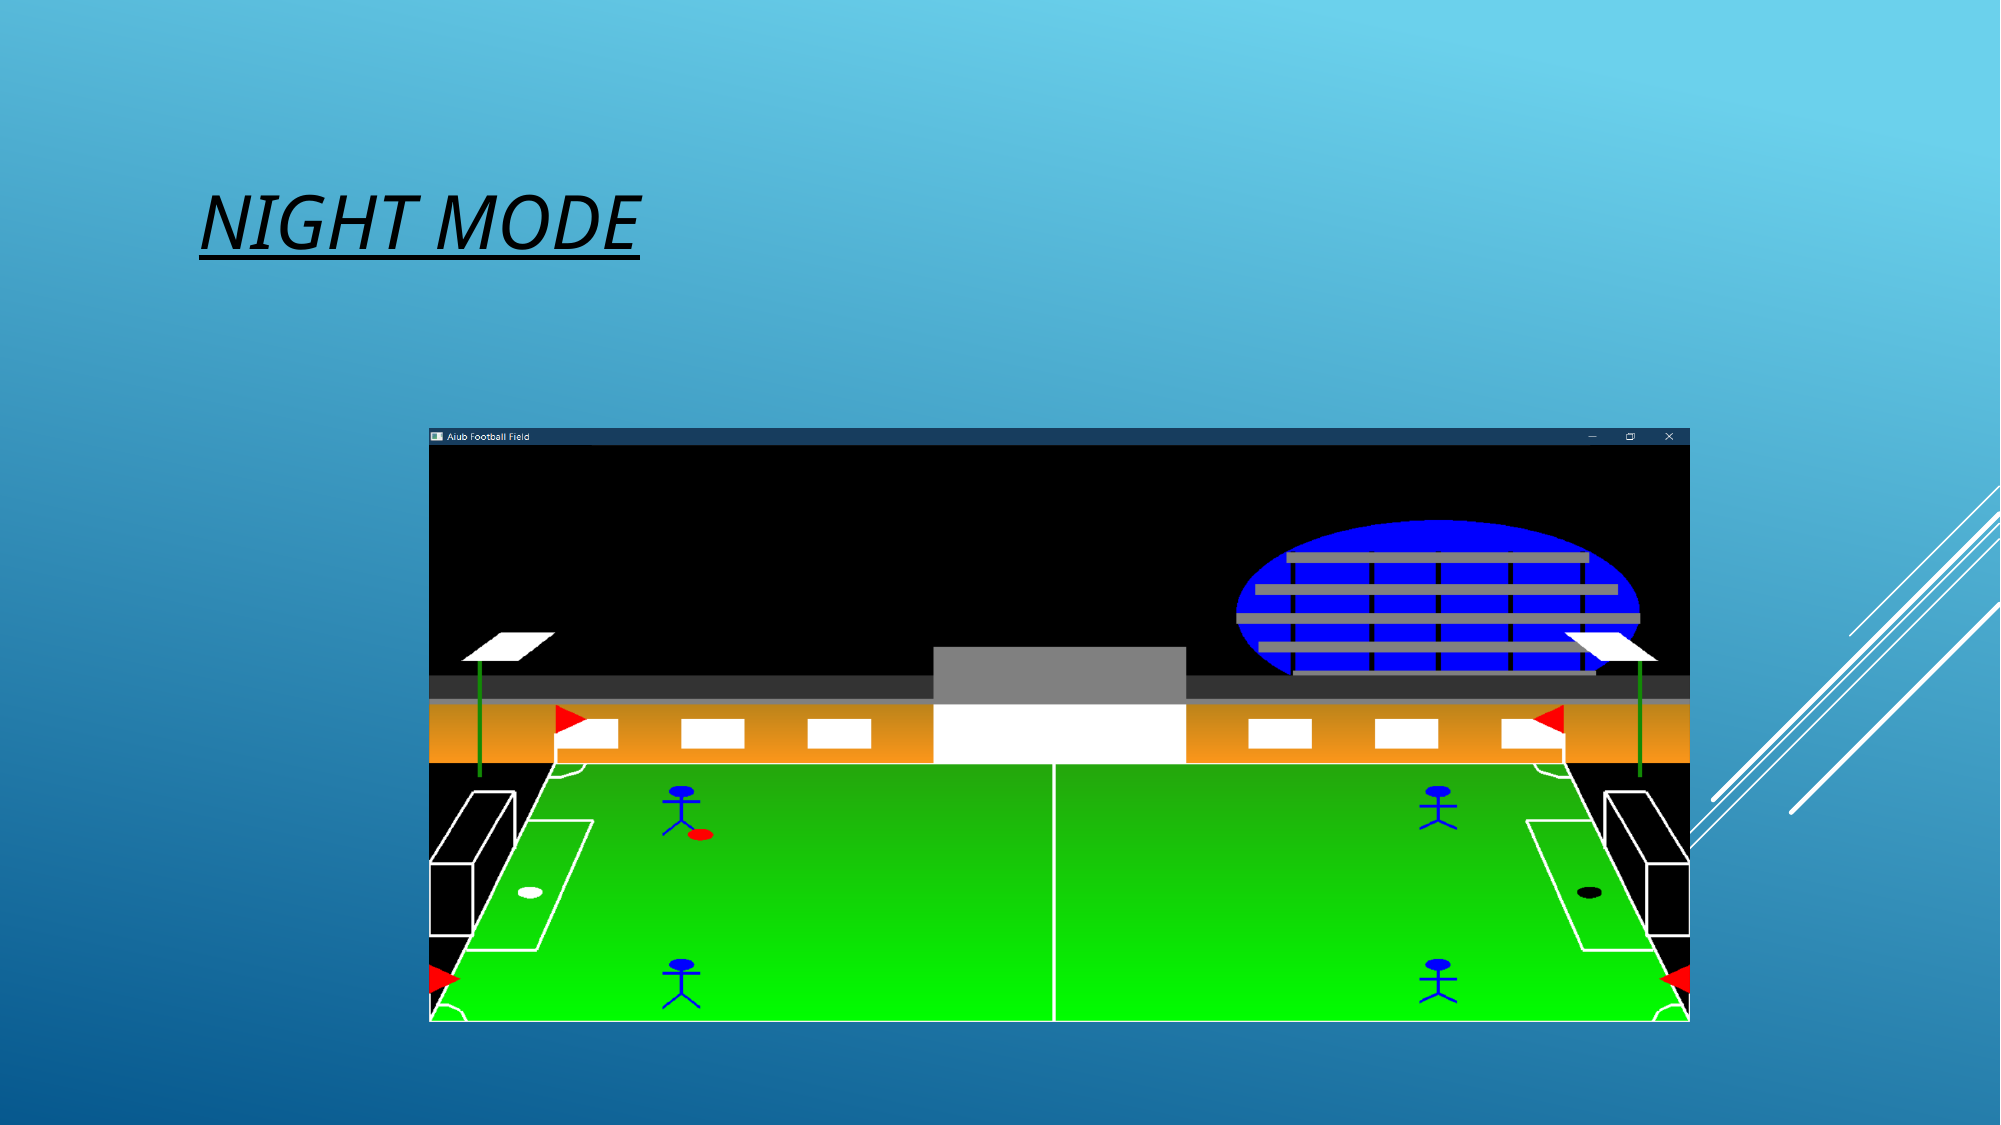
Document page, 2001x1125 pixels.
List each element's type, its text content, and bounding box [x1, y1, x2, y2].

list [429, 428, 1691, 1022]
title NIGHT MODE [183, 116, 1584, 323]
